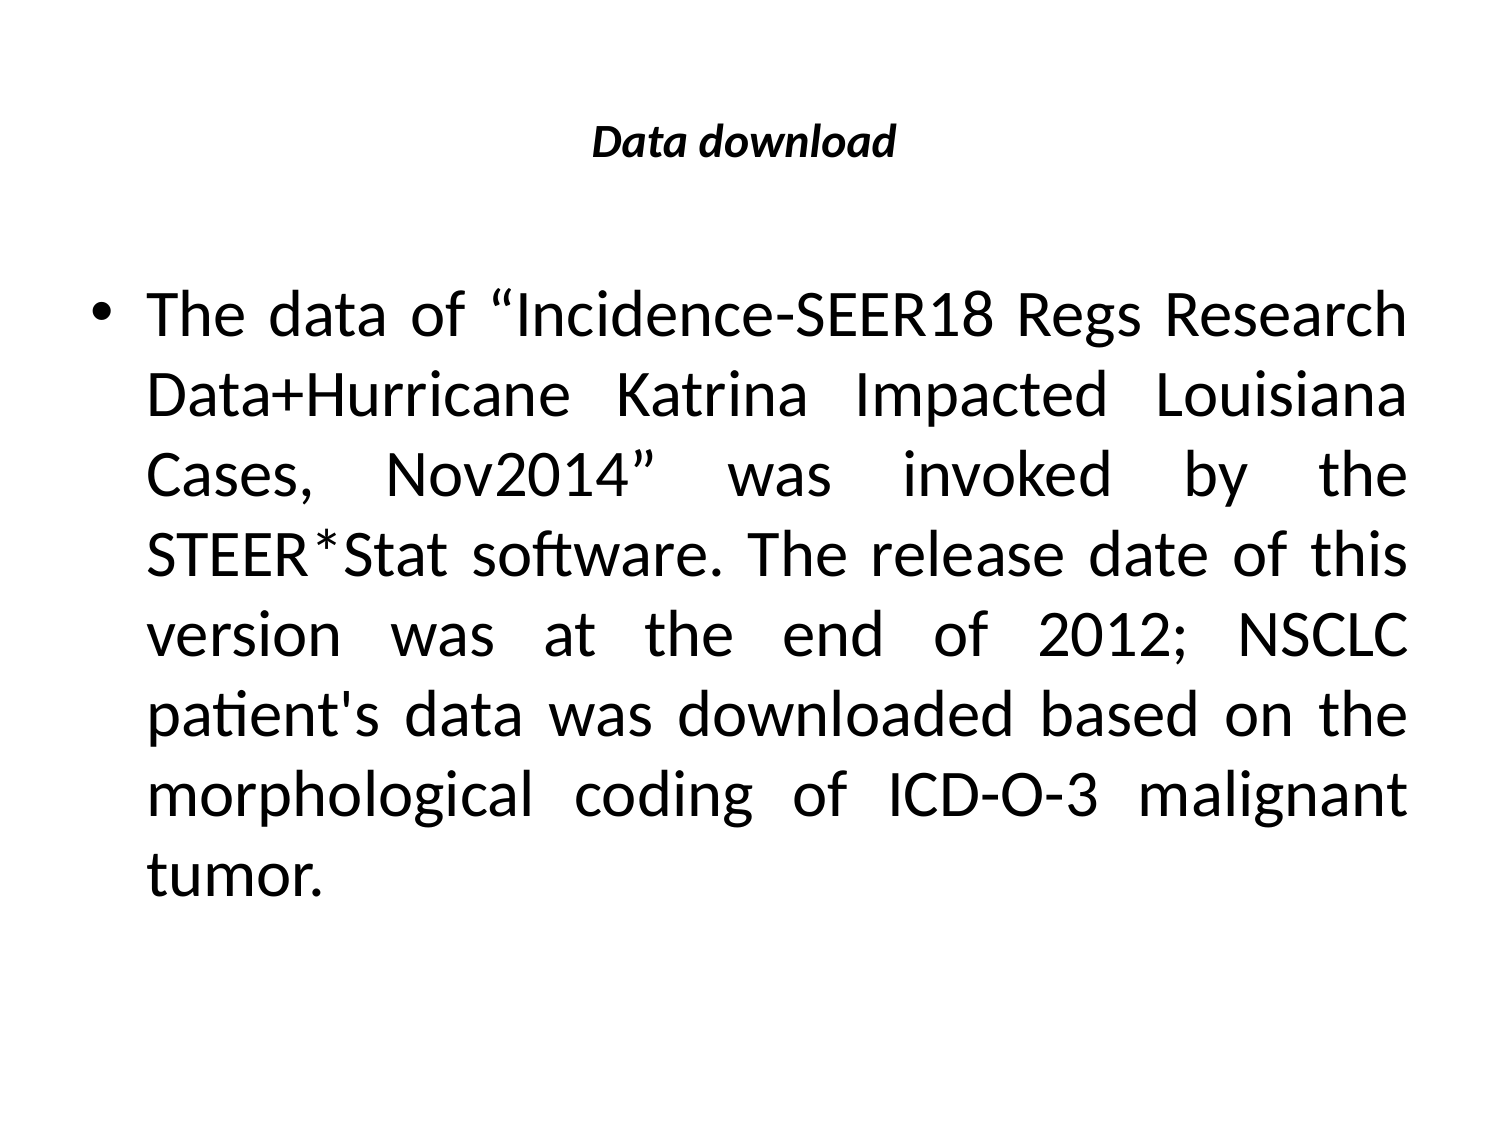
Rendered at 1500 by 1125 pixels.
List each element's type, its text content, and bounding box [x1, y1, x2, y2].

title Data download [75, 45, 1425, 233]
list The data of “Incidence-SEER18 Regs Research Data+Hurricane Katrina Impacted Louisiana Cases, Nov2014” was invoked by the STEER*Stat software. The release date of this version was at the end of 2012; NSCLC patient's data was downloaded based on the morphological coding of ICD-O-3 malignant tumor. [75, 262, 1425, 1005]
